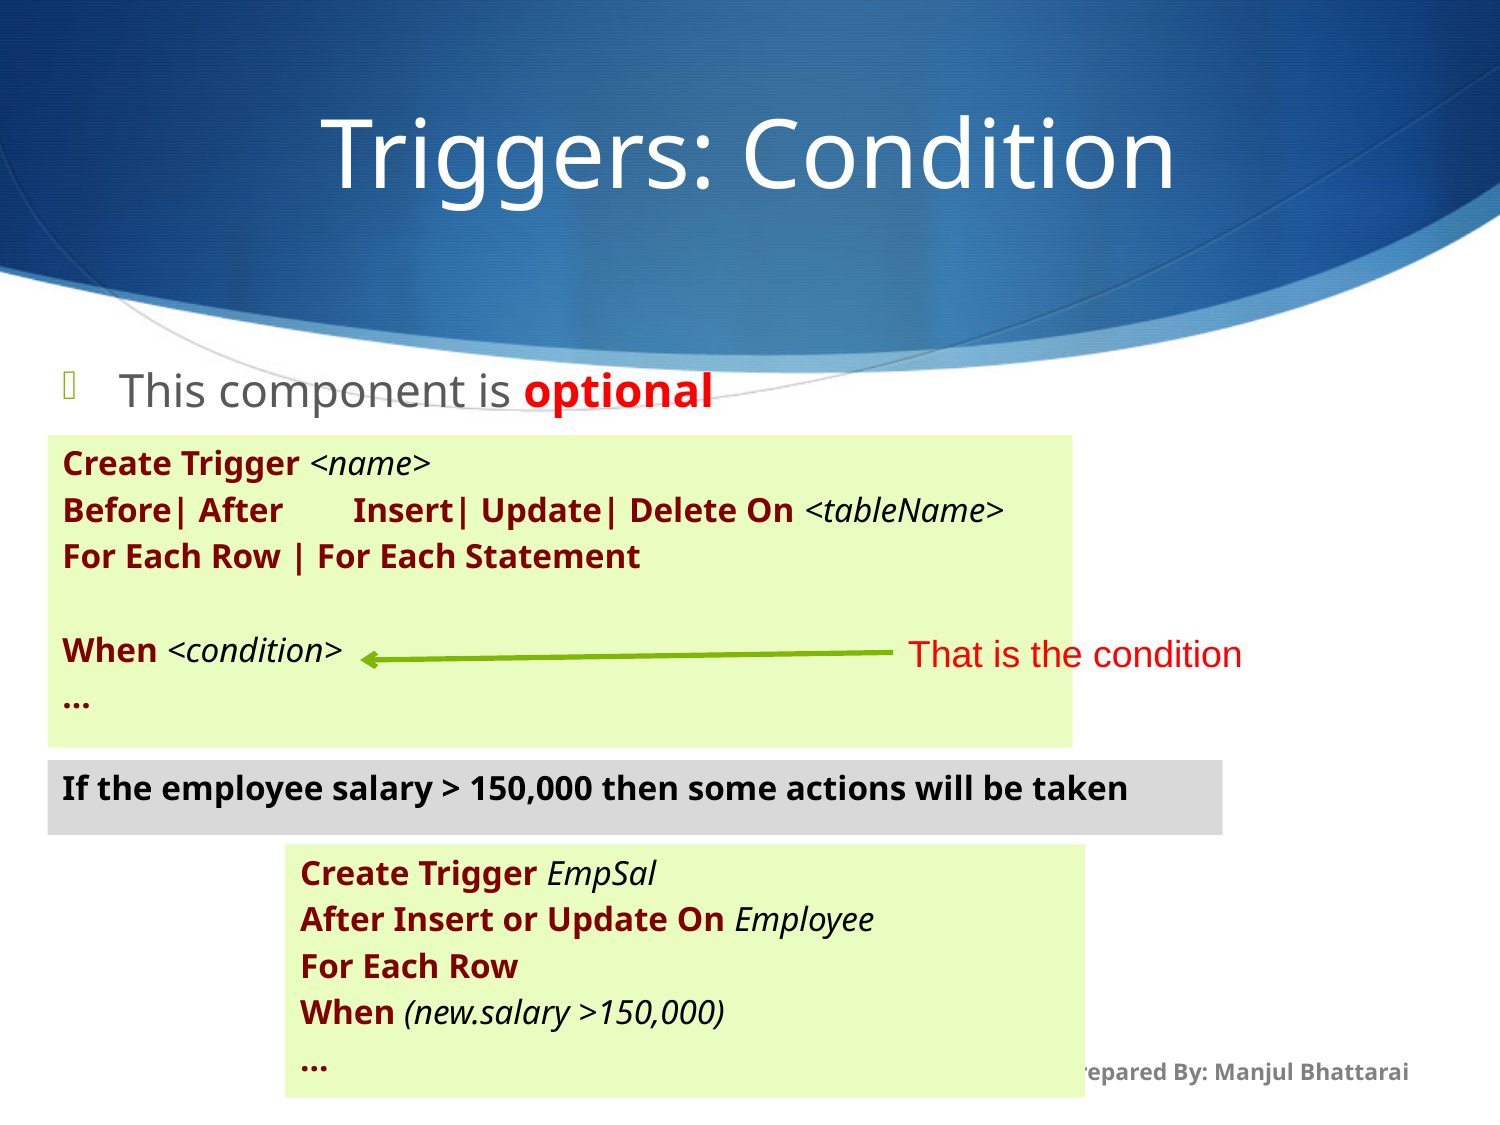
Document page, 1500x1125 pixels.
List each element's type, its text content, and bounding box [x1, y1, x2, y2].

table_cell 101-07 [338, 644, 882, 665]
text_box Create Trigger EmpSal After Insert or Update On Employee For Each Row When (new.salary >150,000) … [285, 844, 1086, 1098]
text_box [359, 652, 892, 661]
text_box If the employee salary > 150,000 then some actions will be taken [47, 760, 1223, 835]
title Triggers: Condition [75, 56, 1425, 245]
footer Prepared By: Manjul Bhattarai [949, 1042, 1425, 1103]
text_box This component is optional [47, 354, 1398, 473]
text_box That is the condition [893, 622, 1258, 683]
text_box Create Trigger <name> Before| After Insert| Update| Delete On <tableName> For Each Row | For Each Statement When <condition> … [47, 435, 1073, 748]
picture [0, 0, 1500, 1125]
table_cell 9 hrs [349, 651, 372, 658]
